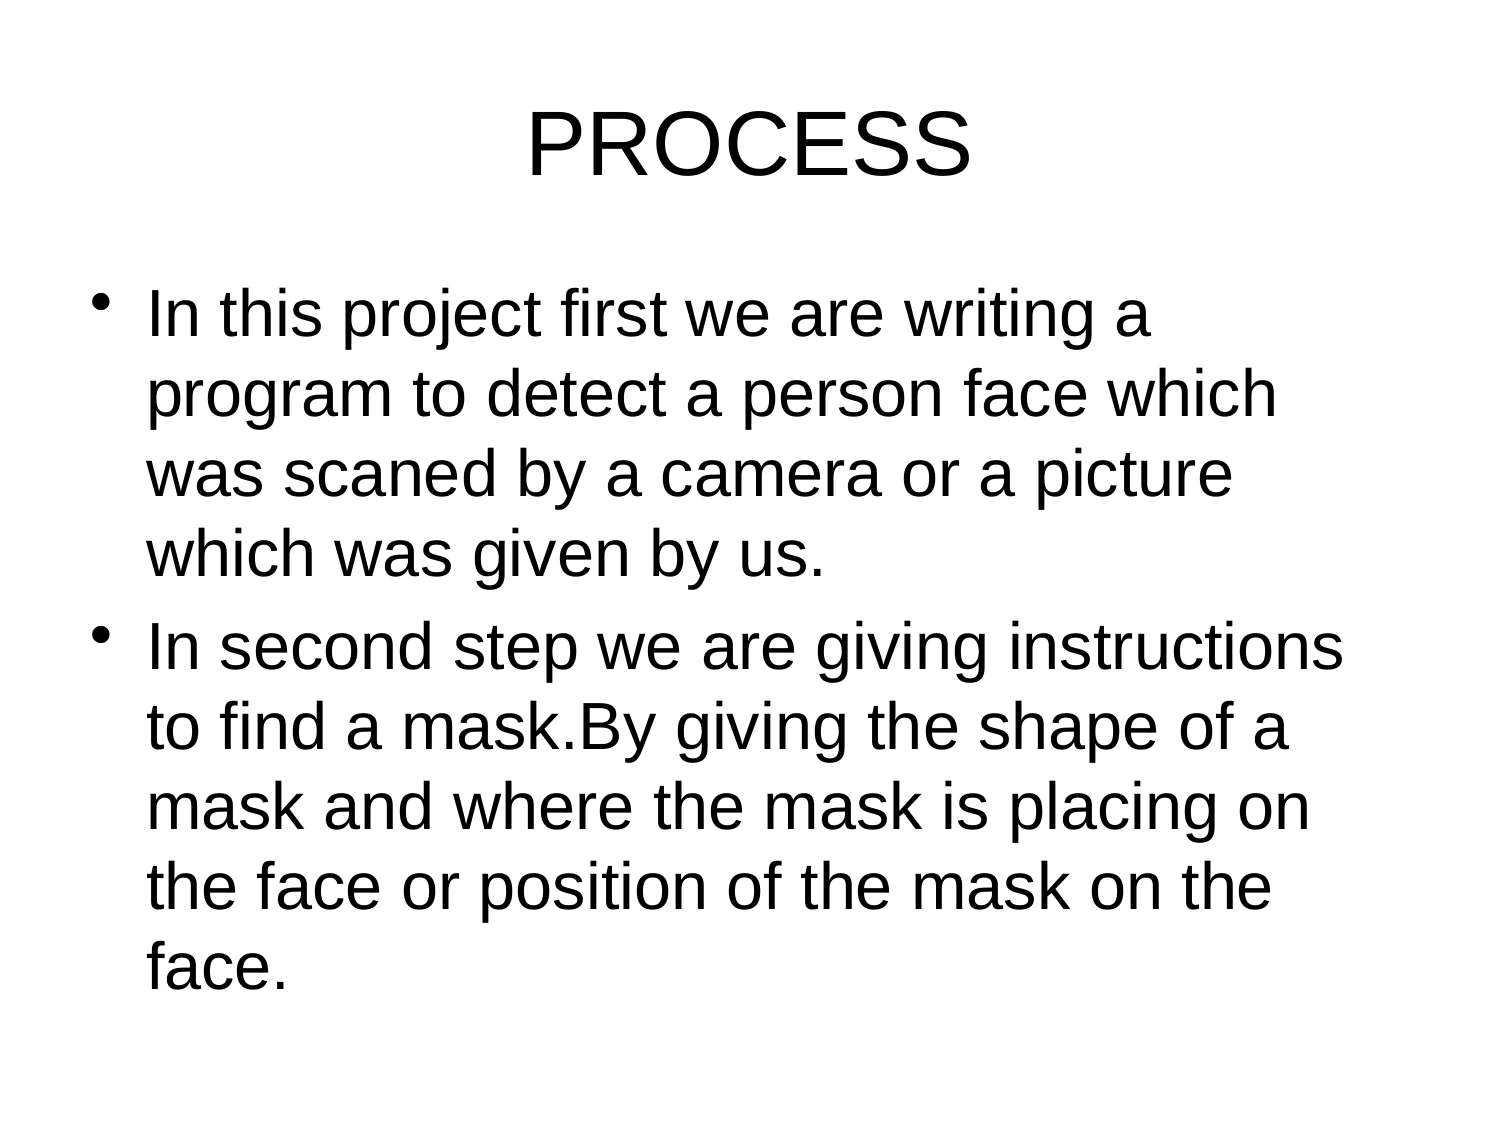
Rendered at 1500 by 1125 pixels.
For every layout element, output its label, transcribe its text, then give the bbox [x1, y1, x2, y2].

list In this project first we are writing a program to detect a person face which was scaned by a camera or a picture which was given by us. In second step we are giving instructions to find a mask.By giving the shape of a mask and where the mask is placing on the face or position of the mask on the face. [74, 262, 1417, 1125]
title PROCESS [74, 44, 1426, 233]
